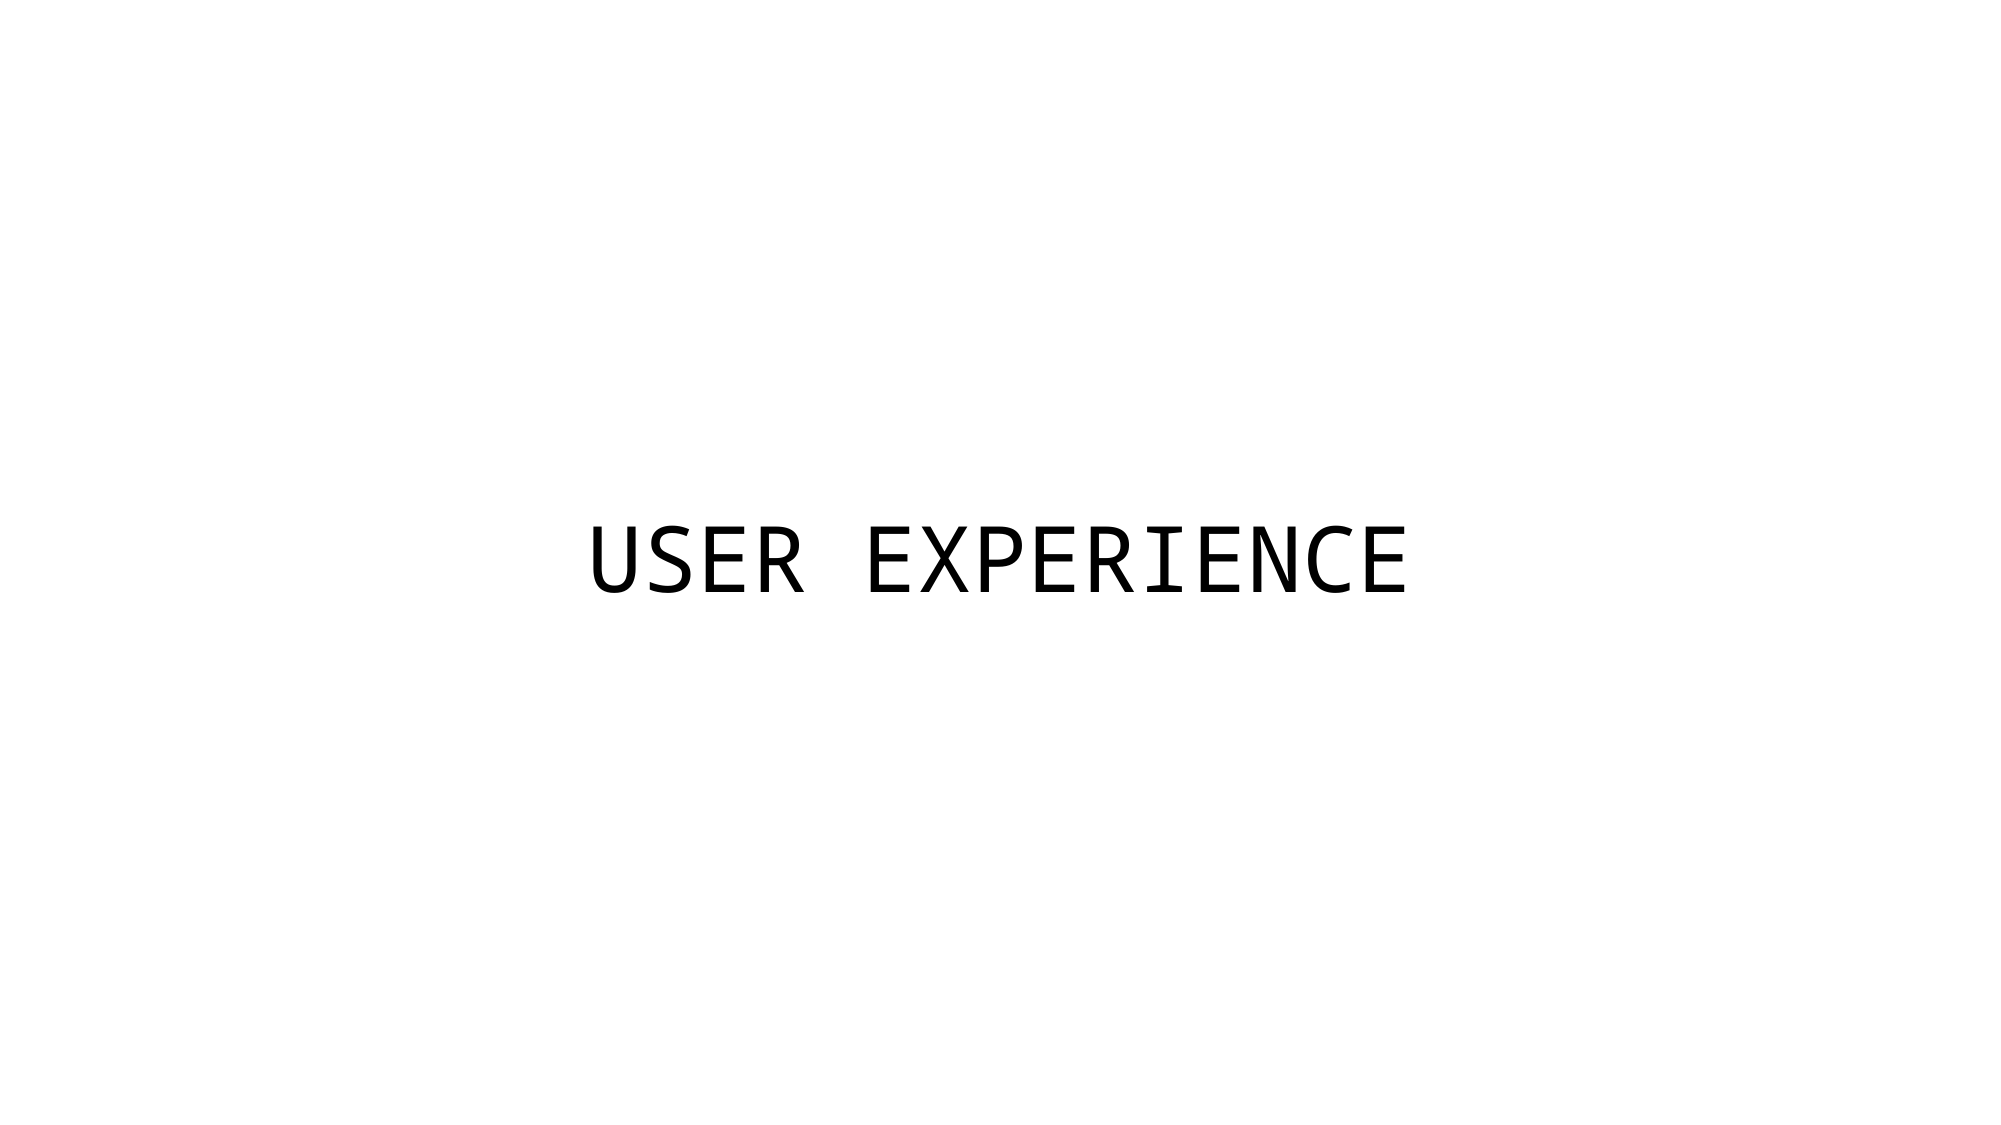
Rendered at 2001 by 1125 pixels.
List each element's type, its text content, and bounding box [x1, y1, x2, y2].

title USER EXPERIENCE [137, 453, 1863, 672]
